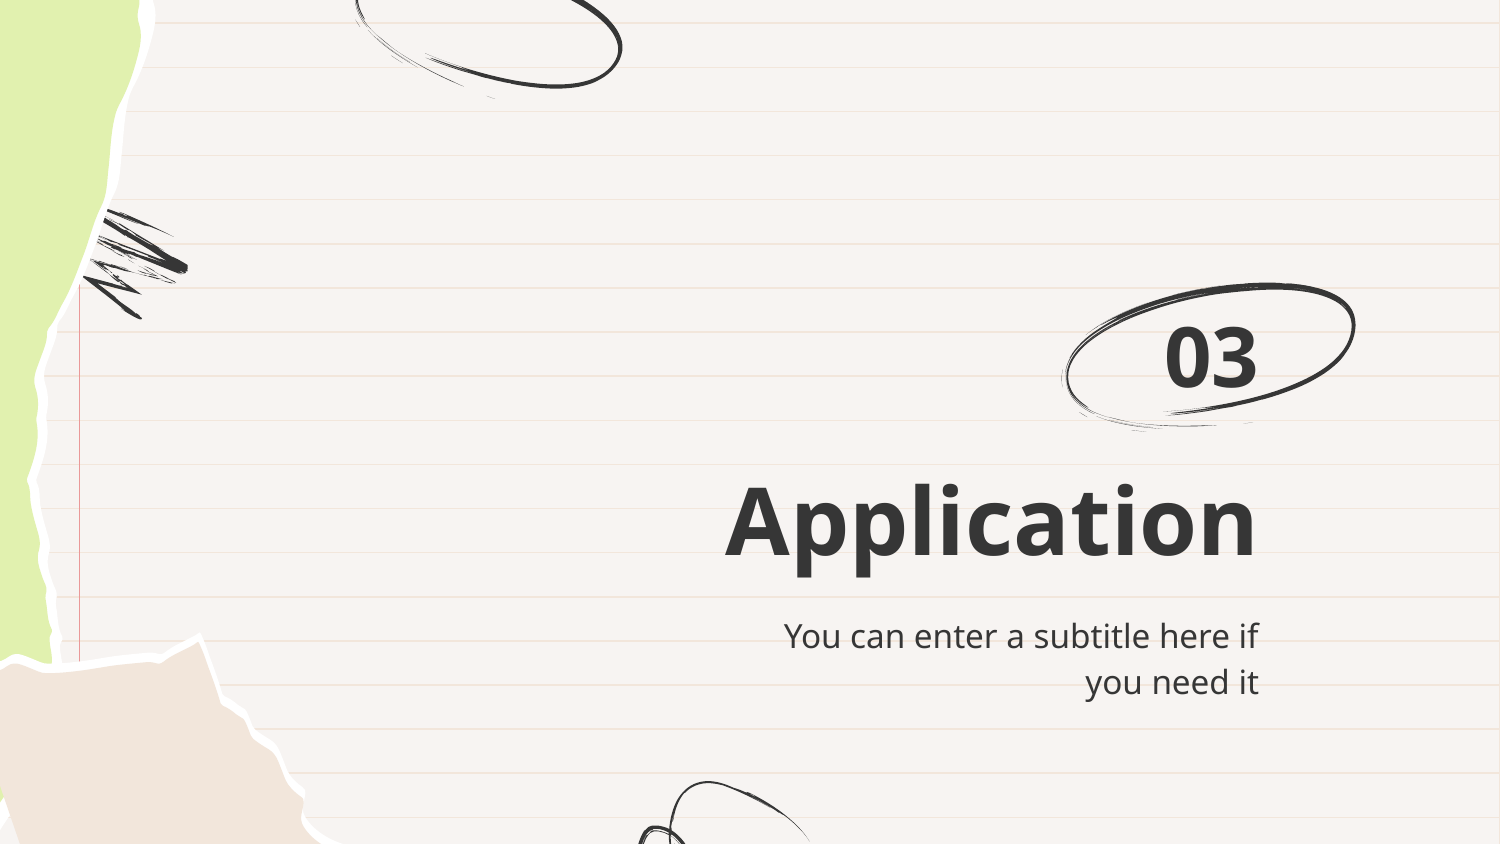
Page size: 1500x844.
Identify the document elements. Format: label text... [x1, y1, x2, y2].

title Application [559, 443, 1275, 590]
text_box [1070, 262, 1345, 448]
subtitle You can enter a subtitle here if you need it [744, 594, 1275, 697]
